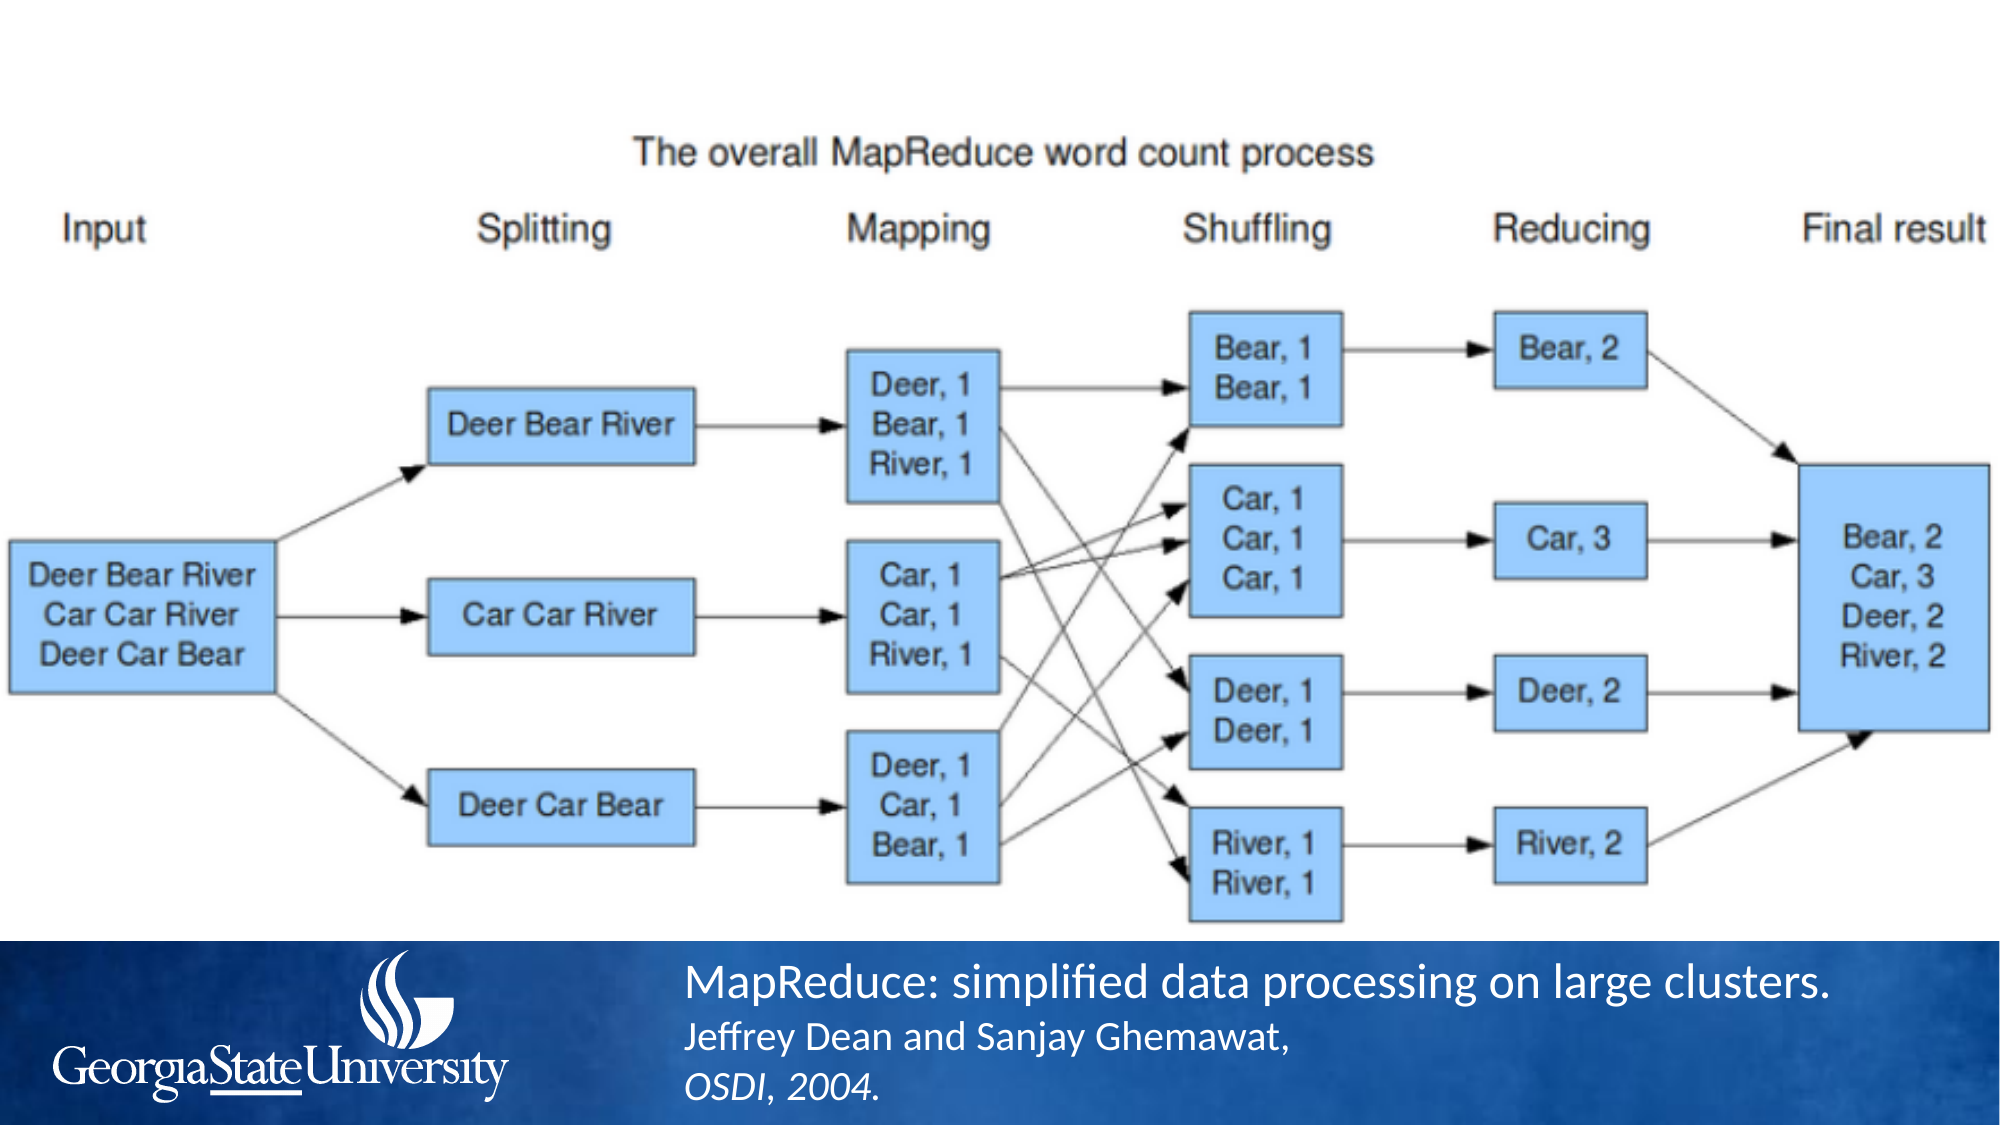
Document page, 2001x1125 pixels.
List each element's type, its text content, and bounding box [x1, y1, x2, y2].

text_box MapReduce: simplified data processing on large clusters. Jeffrey Dean and Sanjay Ghemawat, OSDI, 2004. [669, 941, 1857, 1116]
picture [0, 125, 2000, 1125]
